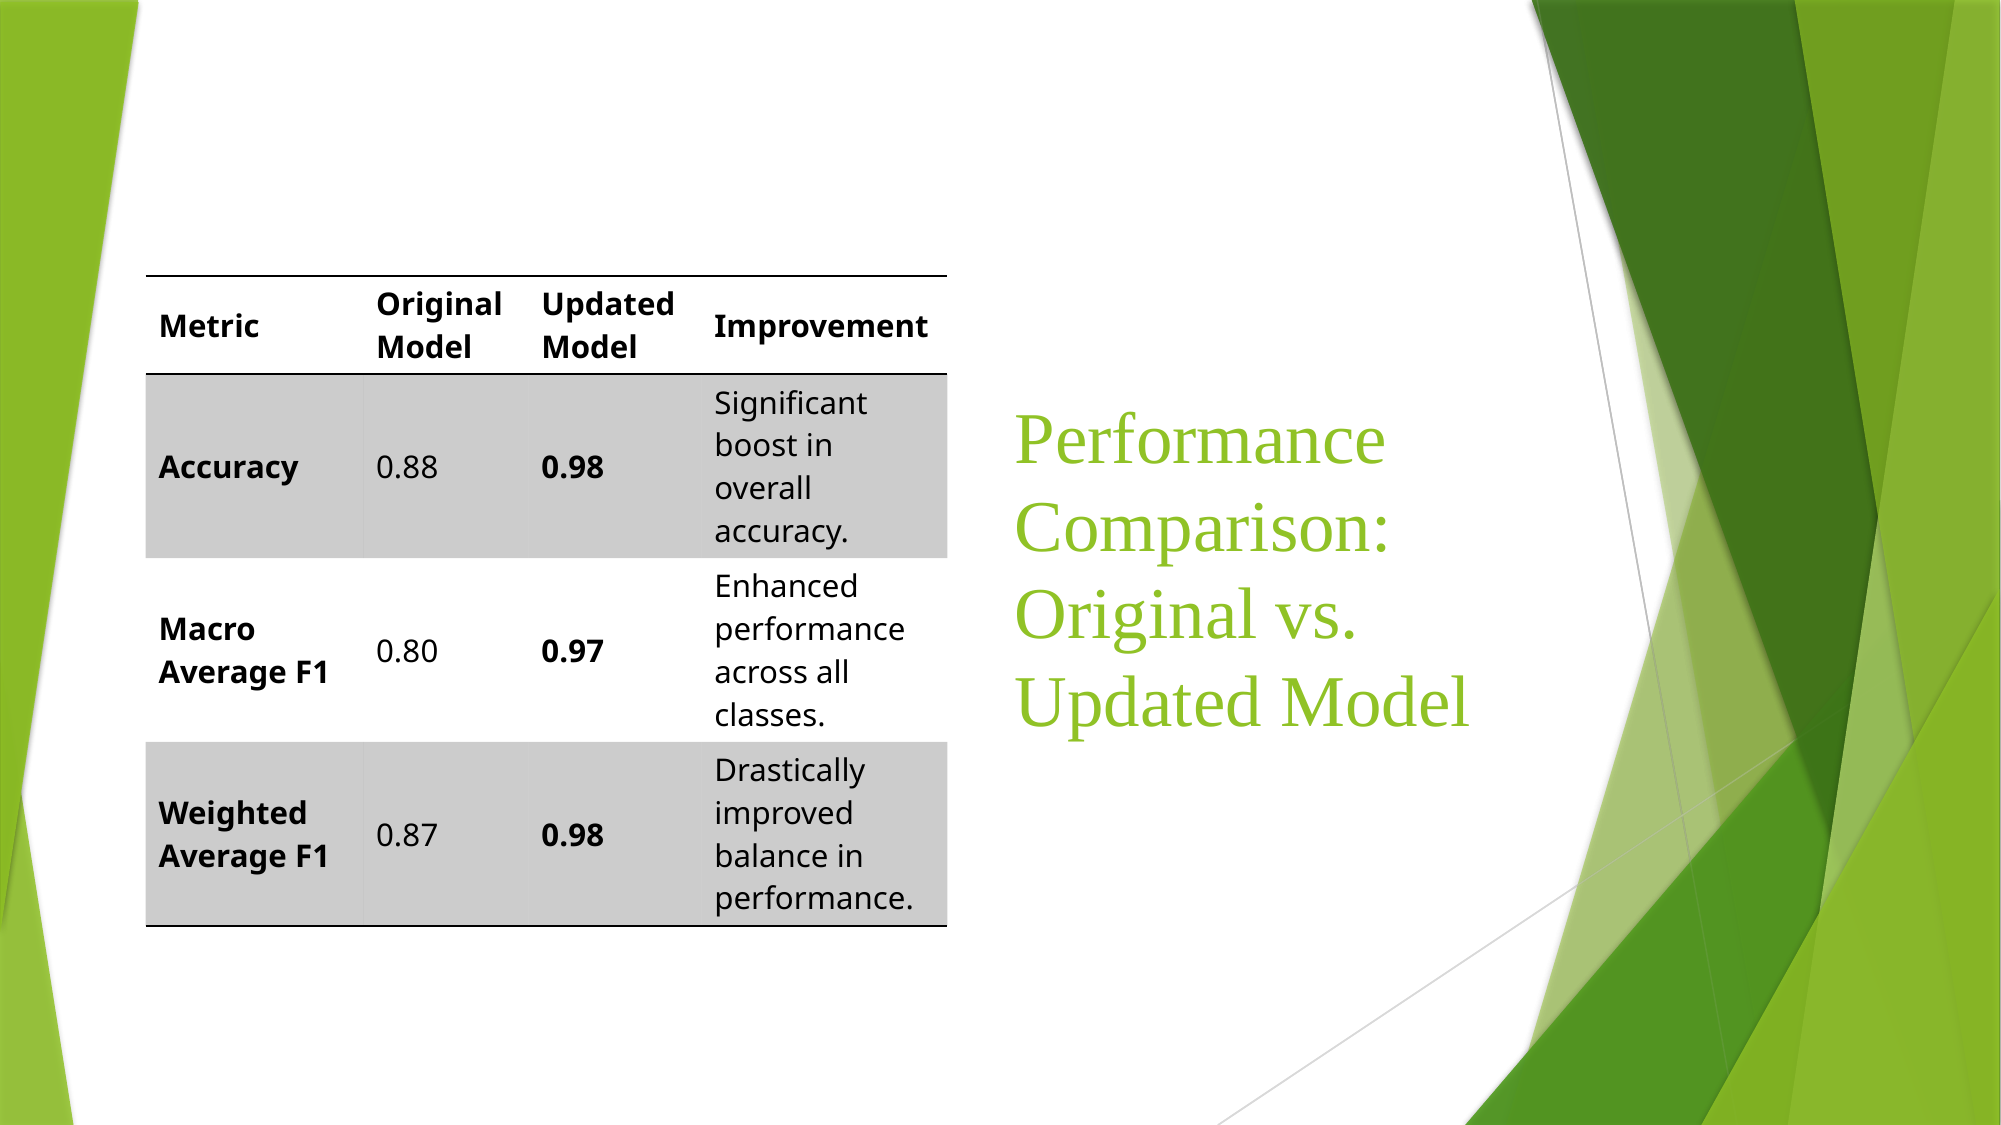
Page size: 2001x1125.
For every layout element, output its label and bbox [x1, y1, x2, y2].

text_box [0, 0, 2000, 1125]
